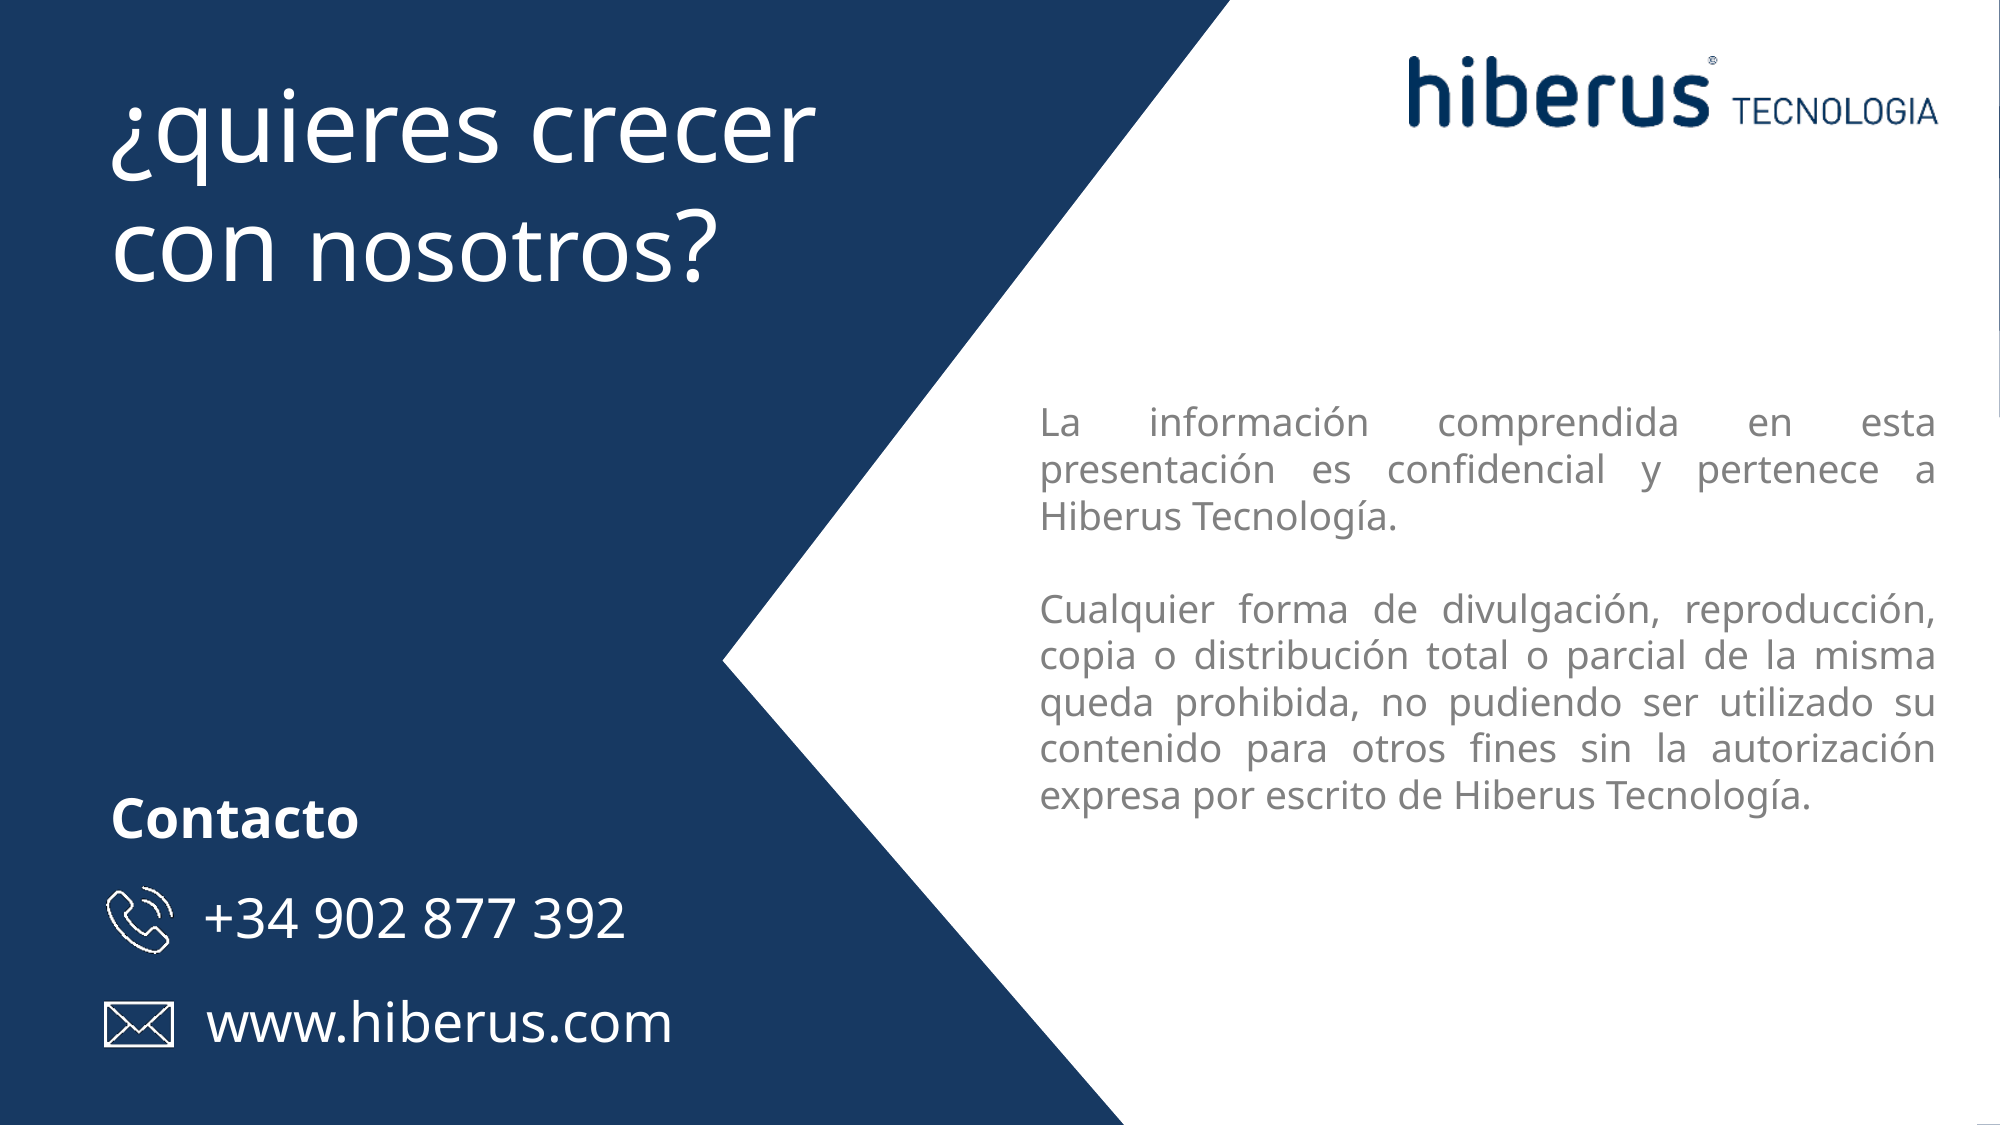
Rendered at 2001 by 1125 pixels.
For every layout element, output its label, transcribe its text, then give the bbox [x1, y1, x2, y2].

text_box ¿quieres crecer con nosotros? [95, 54, 922, 310]
picture [104, 989, 174, 1060]
text_box www.hiberus.com [191, 979, 846, 1062]
text_box +34 902 877 392 [189, 875, 843, 957]
text_box Contacto [95, 775, 646, 858]
picture [1408, 56, 1953, 140]
text_box [720, 0, 2000, 1125]
text_box La información comprendida en esta presentación es confidencial y pertenece a Hiberus Tecnología. Cualquier forma de divulgación, reproducción, copia o distribución total o parcial de la misma queda prohibida, no pudiendo ser utilizado su contenido para otros fines sin la autorización expresa por escrito de Hiberus Tecnología. [1031, 390, 1945, 825]
picture [105, 885, 174, 954]
